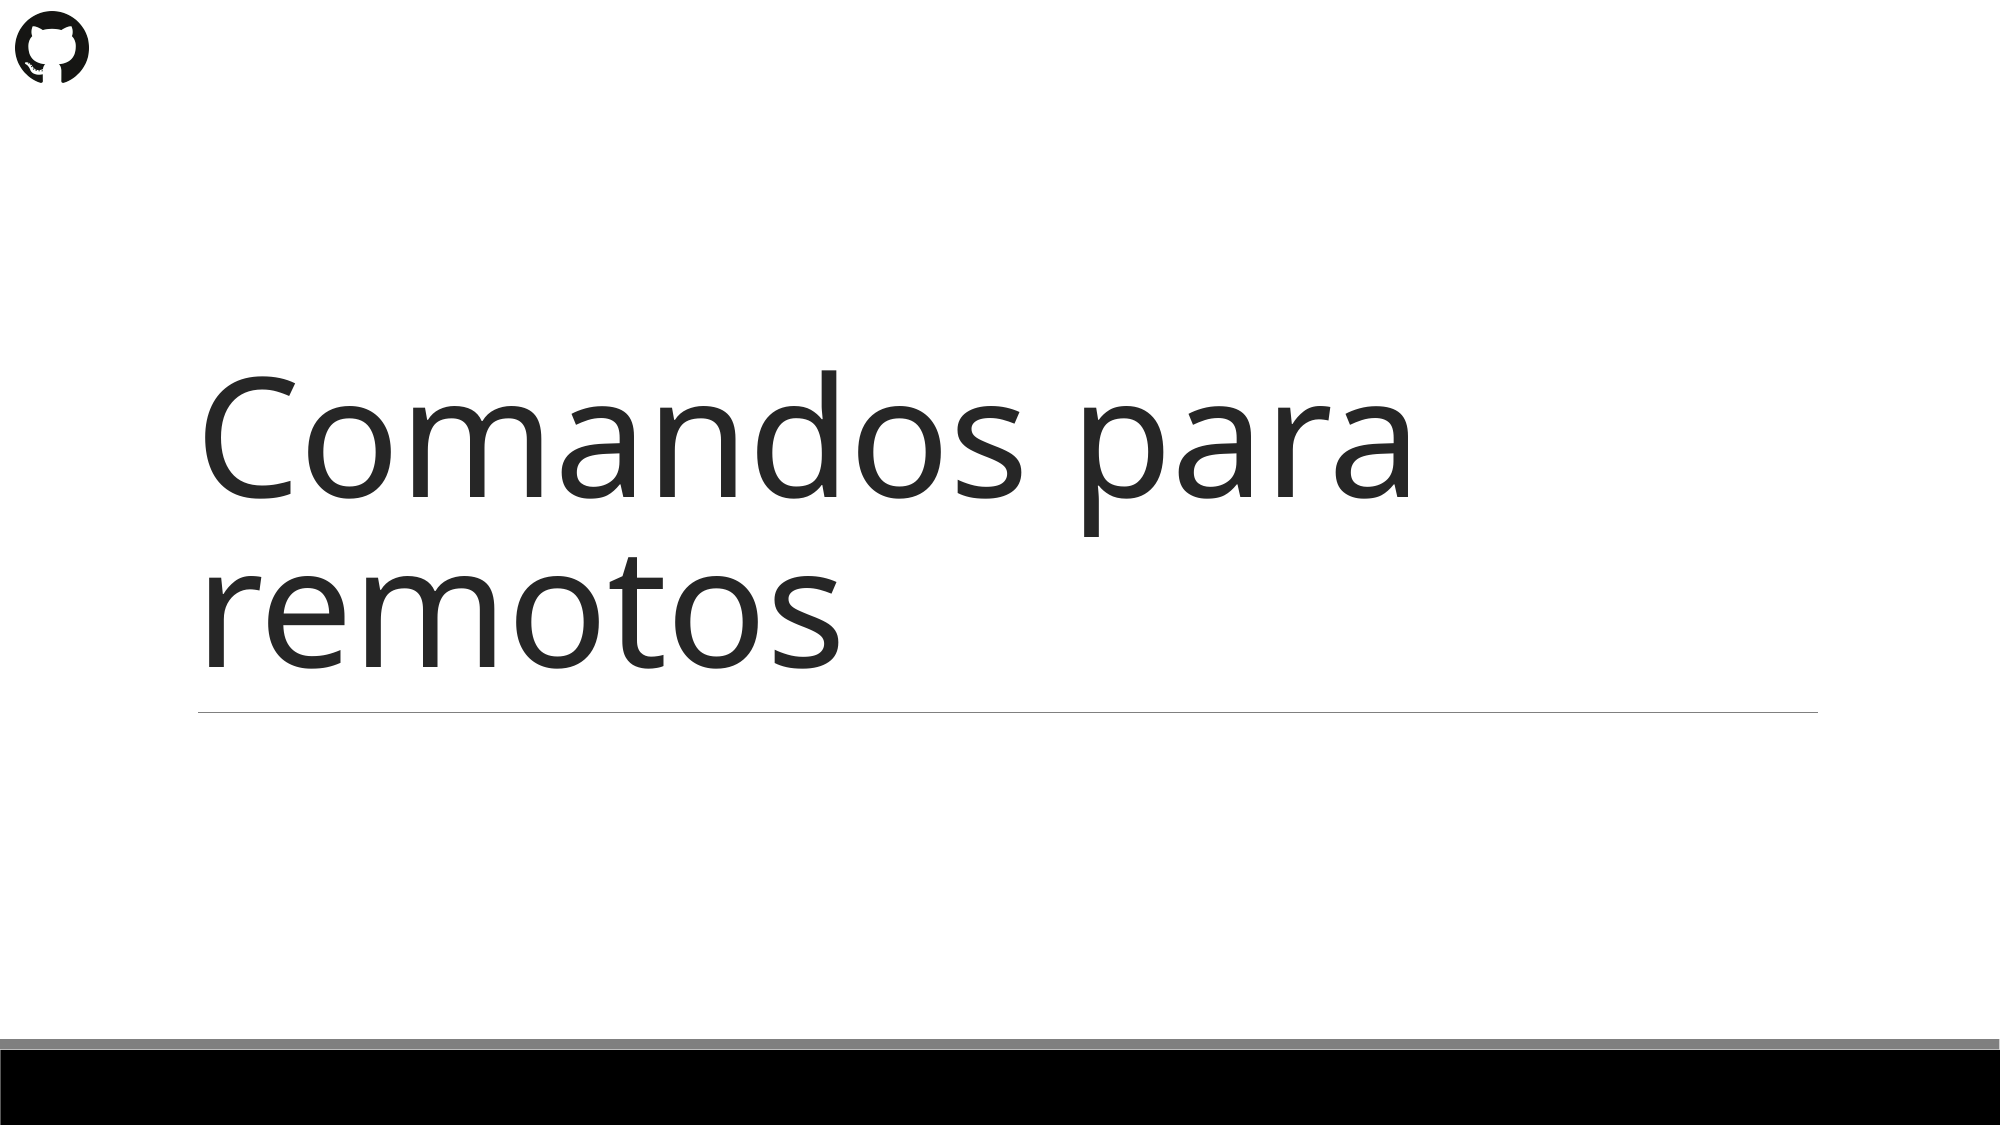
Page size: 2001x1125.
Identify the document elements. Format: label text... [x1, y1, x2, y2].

title Comandos para remotos [180, 124, 1830, 710]
picture [15, 10, 90, 84]
